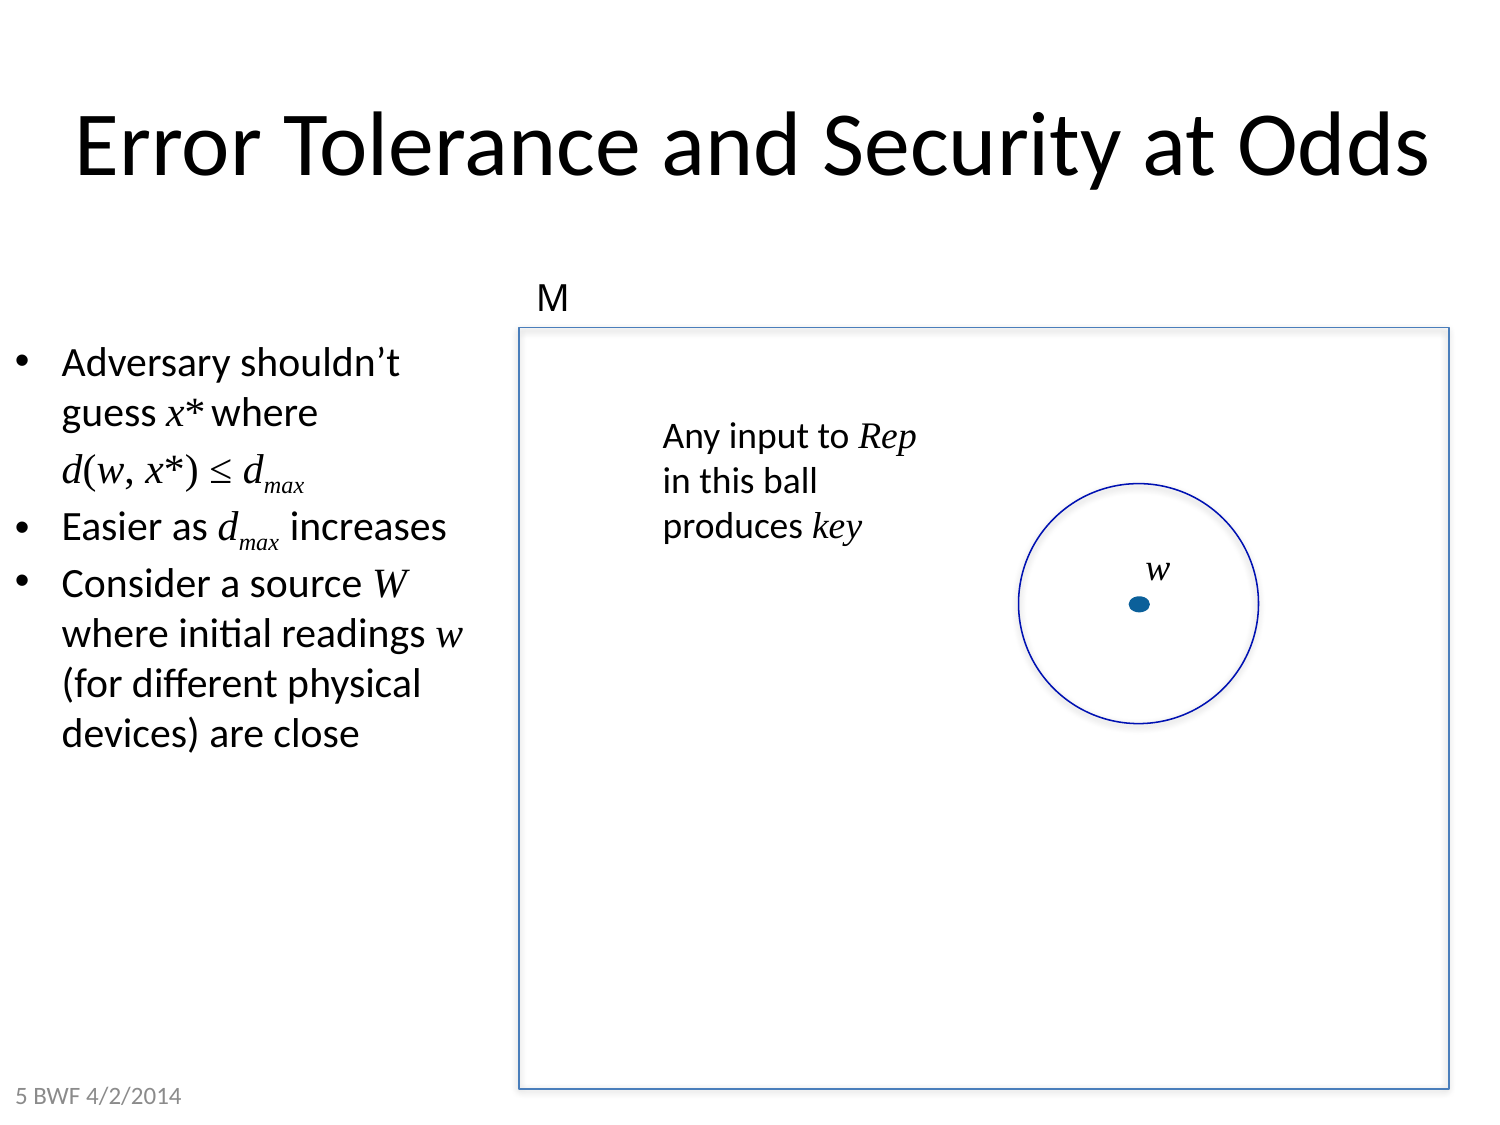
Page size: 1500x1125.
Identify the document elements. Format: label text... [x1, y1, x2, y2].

text_box Any input to Rep in this ball produces key [648, 403, 932, 554]
text_box w [1130, 535, 1186, 596]
text_box [1128, 596, 1150, 613]
text_box Adversary shouldn’t guess x* where d(w, x*) ≤ dmax Easier as dmax increases Consider a source W where initial readings w (for different physical devices) are close If there is a point x* close to all points in W, no security is possible [0, 327, 497, 914]
title Error Tolerance and Security at Odds [24, 45, 1483, 233]
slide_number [0, 1065, 350, 1125]
text_box [1017, 482, 1260, 725]
text_box [518, 327, 1450, 1090]
text_box M [521, 266, 585, 327]
